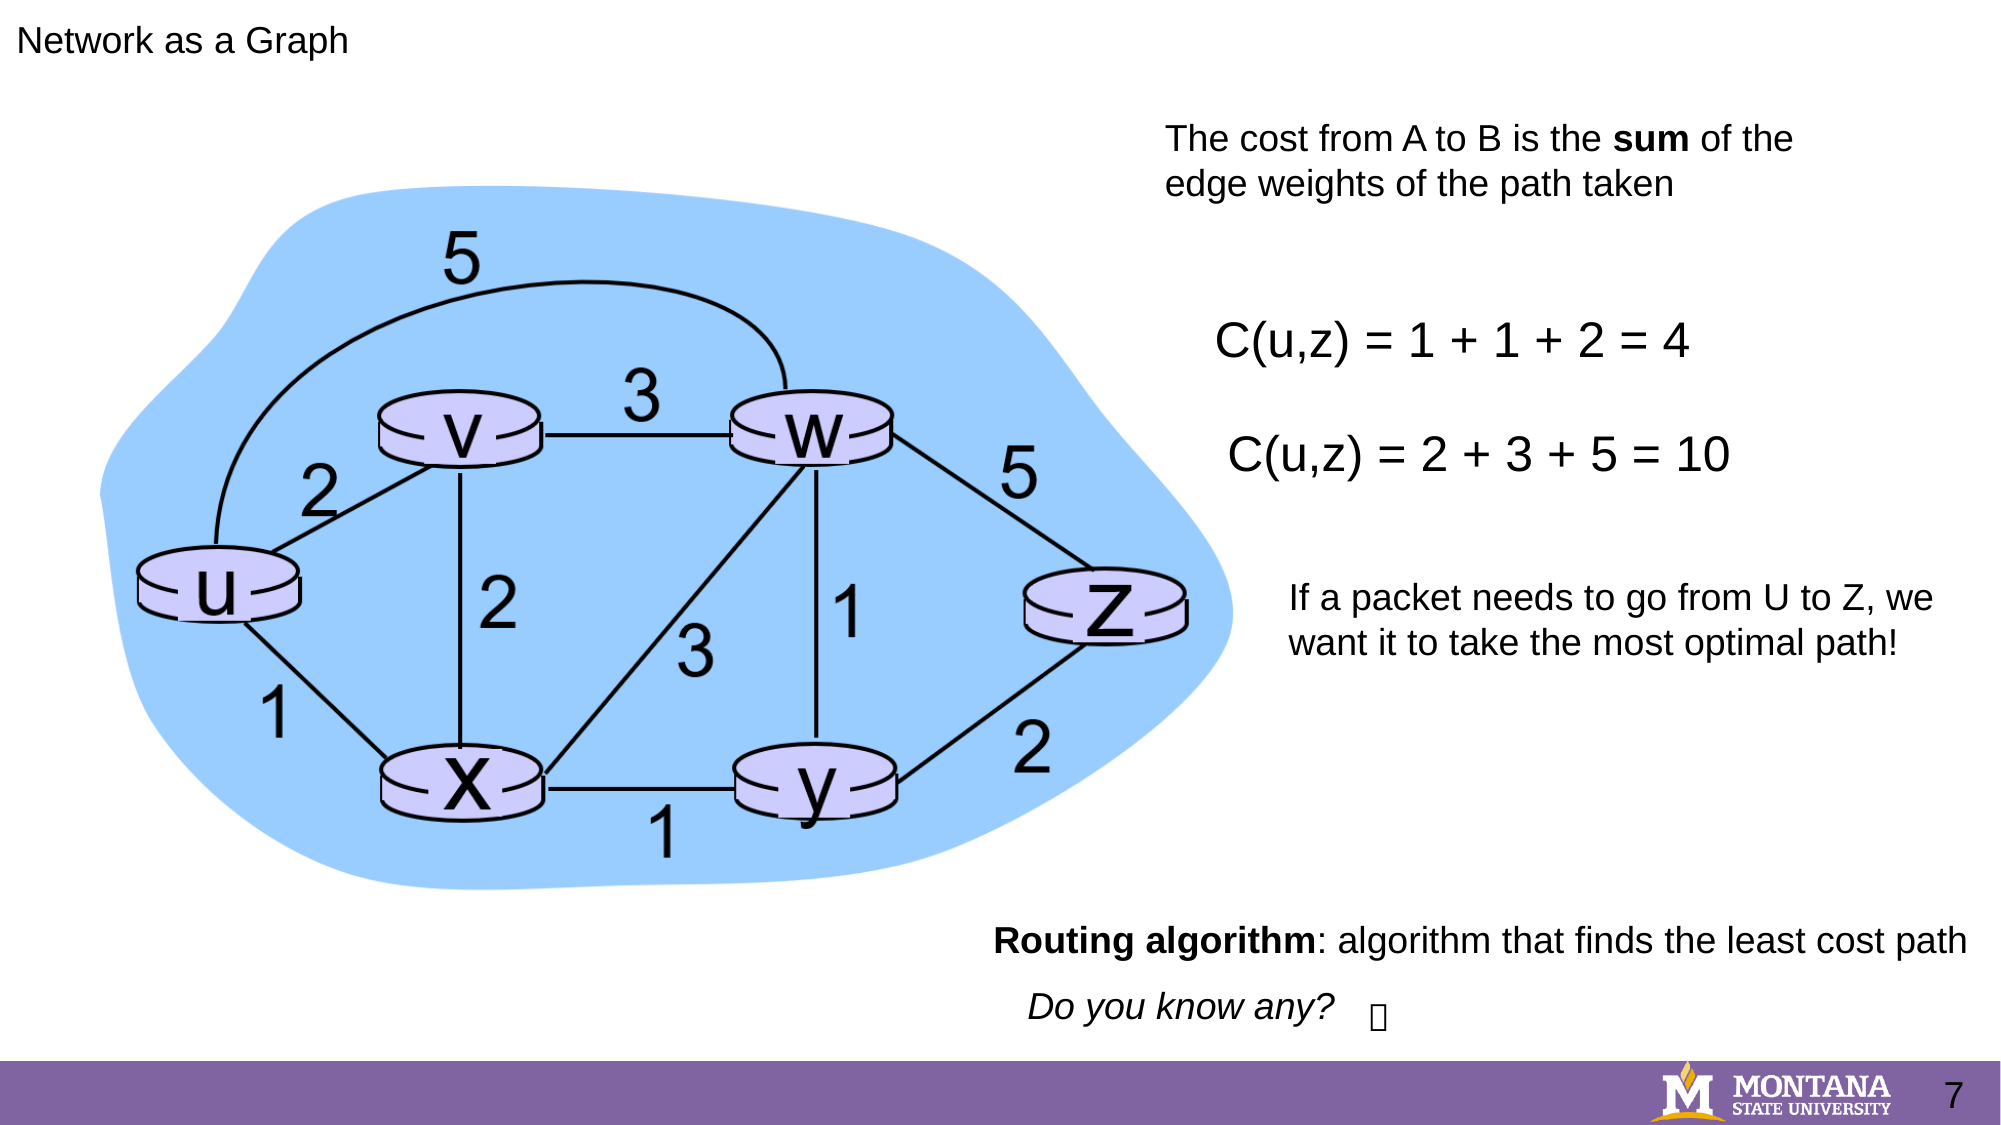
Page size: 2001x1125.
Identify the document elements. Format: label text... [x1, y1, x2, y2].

title Network as a Graph [16, 16, 940, 62]
text_box Do you know any? [1012, 974, 1613, 1035]
picture [1650, 1060, 1891, 1122]
text_box The cost from A to B is the sum of the edge weights of the path taken [1149, 106, 1872, 212]
text_box Routing algorithm: algorithm that finds the least cost path [978, 908, 2000, 969]
text_box C(u,z) = 1 + 1 + 2 = 4 [1316, 299, 1905, 375]
text_box 👀 [1352, 986, 1405, 1092]
text_box If a packet needs to go from U to Z, we want it to take the most optimal path! [1316, 565, 1971, 671]
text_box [273, 433, 1089, 561]
text_box C(u,z) = 2 + 3 + 5 = 10 [1316, 414, 2000, 489]
picture [24, 145, 1313, 913]
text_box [242, 625, 1074, 794]
slide_number 7 [1937, 1072, 1994, 1125]
